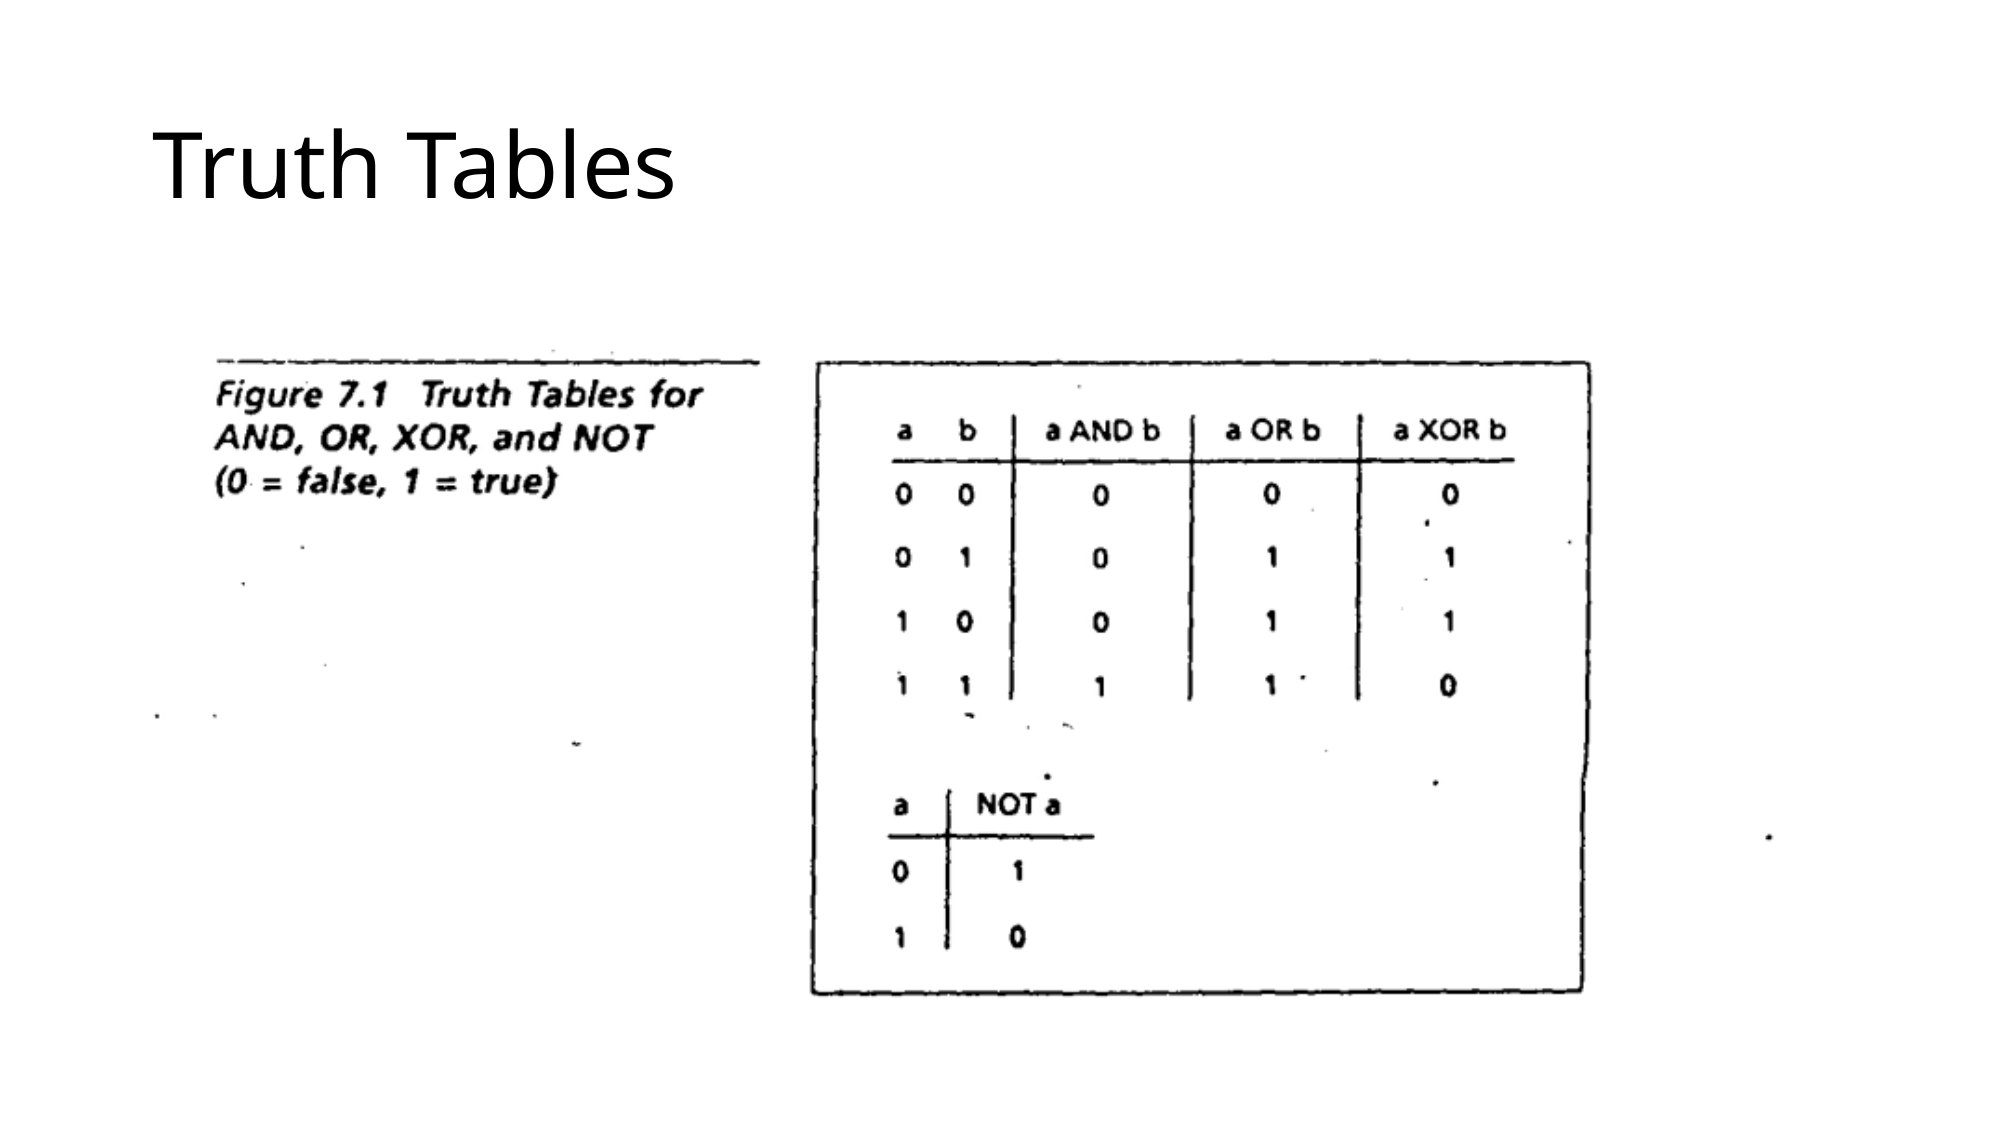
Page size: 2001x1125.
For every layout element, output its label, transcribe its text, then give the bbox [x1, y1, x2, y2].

title Truth Tables [137, 59, 1863, 278]
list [100, 337, 1900, 1013]
